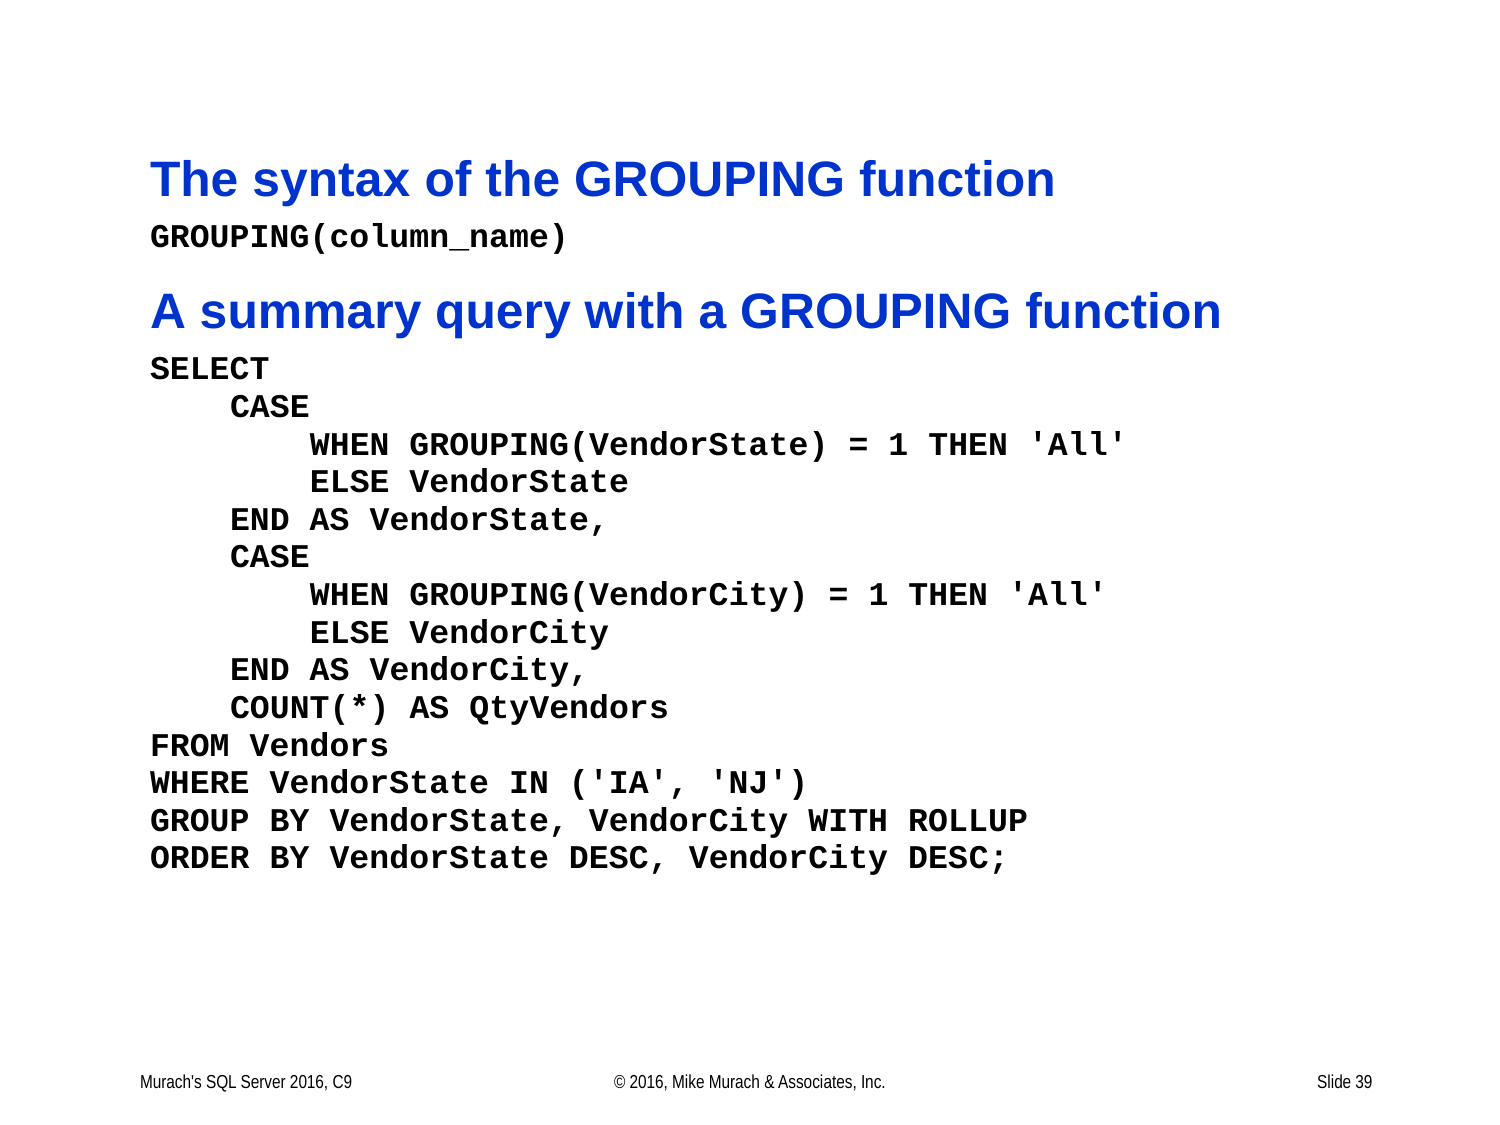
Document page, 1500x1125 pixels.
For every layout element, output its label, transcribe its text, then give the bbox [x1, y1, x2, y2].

slide_number Slide 39 [1074, 1024, 1388, 1101]
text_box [149, 149, 1347, 912]
footer © 2016, Mike Murach & Associates, Inc. [474, 1024, 1026, 1101]
slide_number Murach's SQL Server 2016, C9 [124, 1024, 451, 1101]
